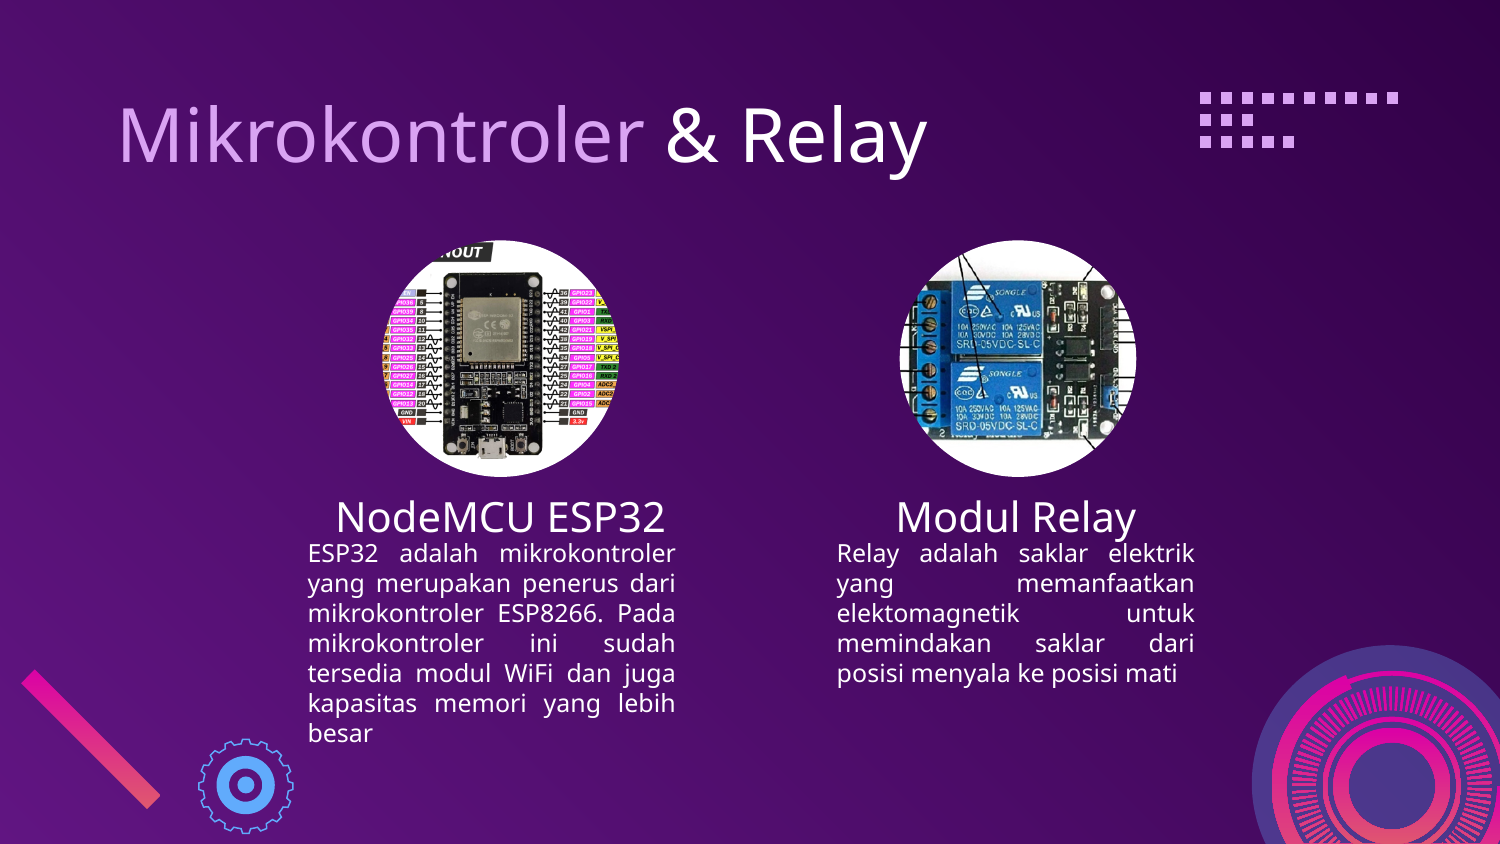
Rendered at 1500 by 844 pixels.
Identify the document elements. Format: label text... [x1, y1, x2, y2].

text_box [198, 739, 294, 834]
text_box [1199, 92, 1399, 148]
title Mikrokontroler & Relay [101, 72, 1399, 167]
subtitle Modul Relay [807, 496, 1225, 545]
text_box [21, 669, 161, 810]
subtitle ESP32 adalah mikrokontroler yang merupakan penerus dari mikrokontroler ESP8266. Pada mikrokontroler ini sudah tersedia modul WiFi dan juga kapasitas memori yang lebih besar [292, 545, 692, 740]
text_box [263, 230, 738, 487]
subtitle Relay adalah saklar elektrik yang memanfaatkan elektomagnetik untuk memindakan saklar dari posisi menyala ke posisi mati [821, 515, 1211, 710]
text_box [782, 230, 1257, 487]
subtitle NodeMCU ESP32 [309, 496, 692, 545]
